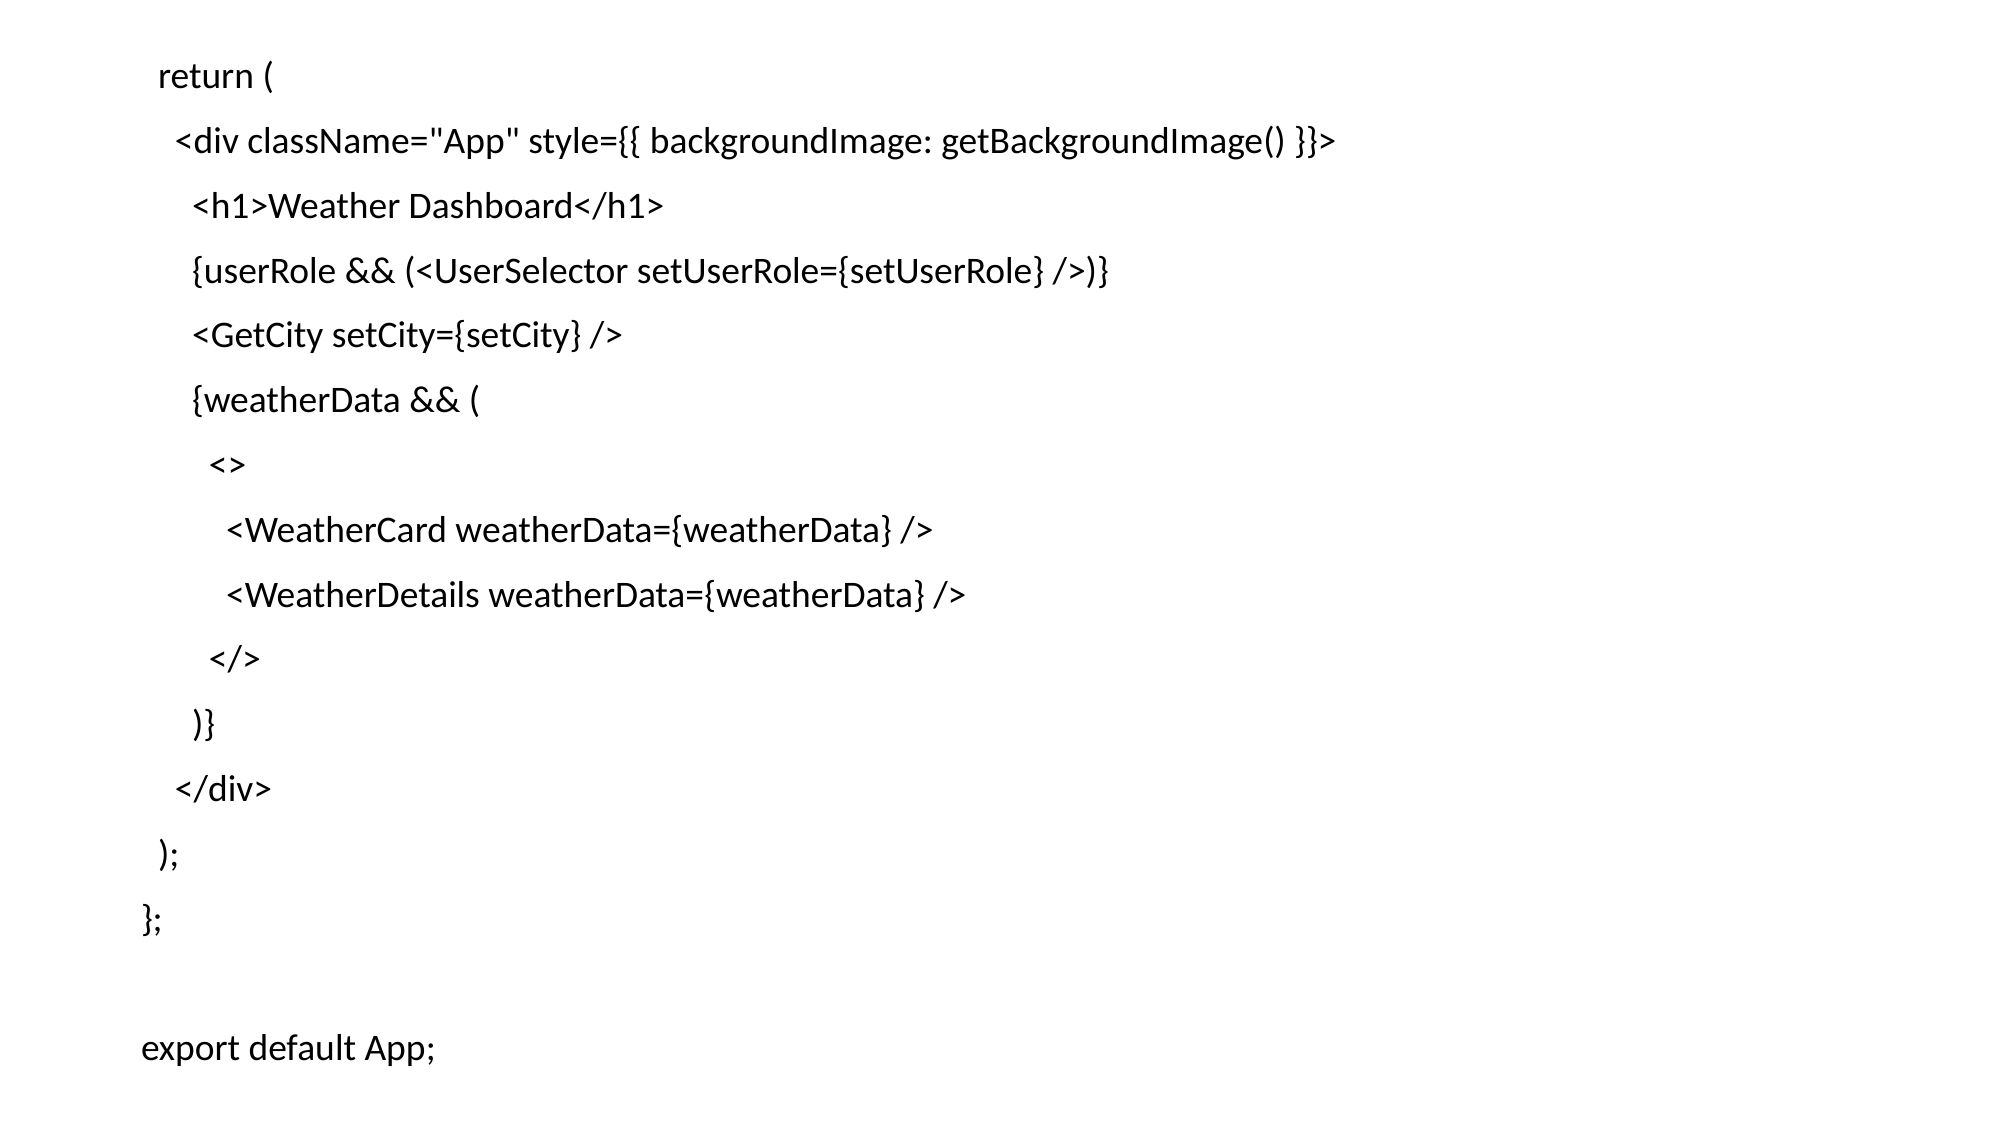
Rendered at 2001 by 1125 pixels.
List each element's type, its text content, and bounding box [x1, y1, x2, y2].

text_box return ( <div className="App" style={{ backgroundImage: getBackgroundImage() }}> <h1>Weather Dashboard</h1> {userRole && (<UserSelector setUserRole={setUserRole} />)} <GetCity setCity={setCity} /> {weatherData && ( <> <WeatherCard weatherData={weatherData} /> <WeatherDetails weatherData={weatherData} /> </> )} </div> ); }; export default App; [126, 40, 1353, 1076]
